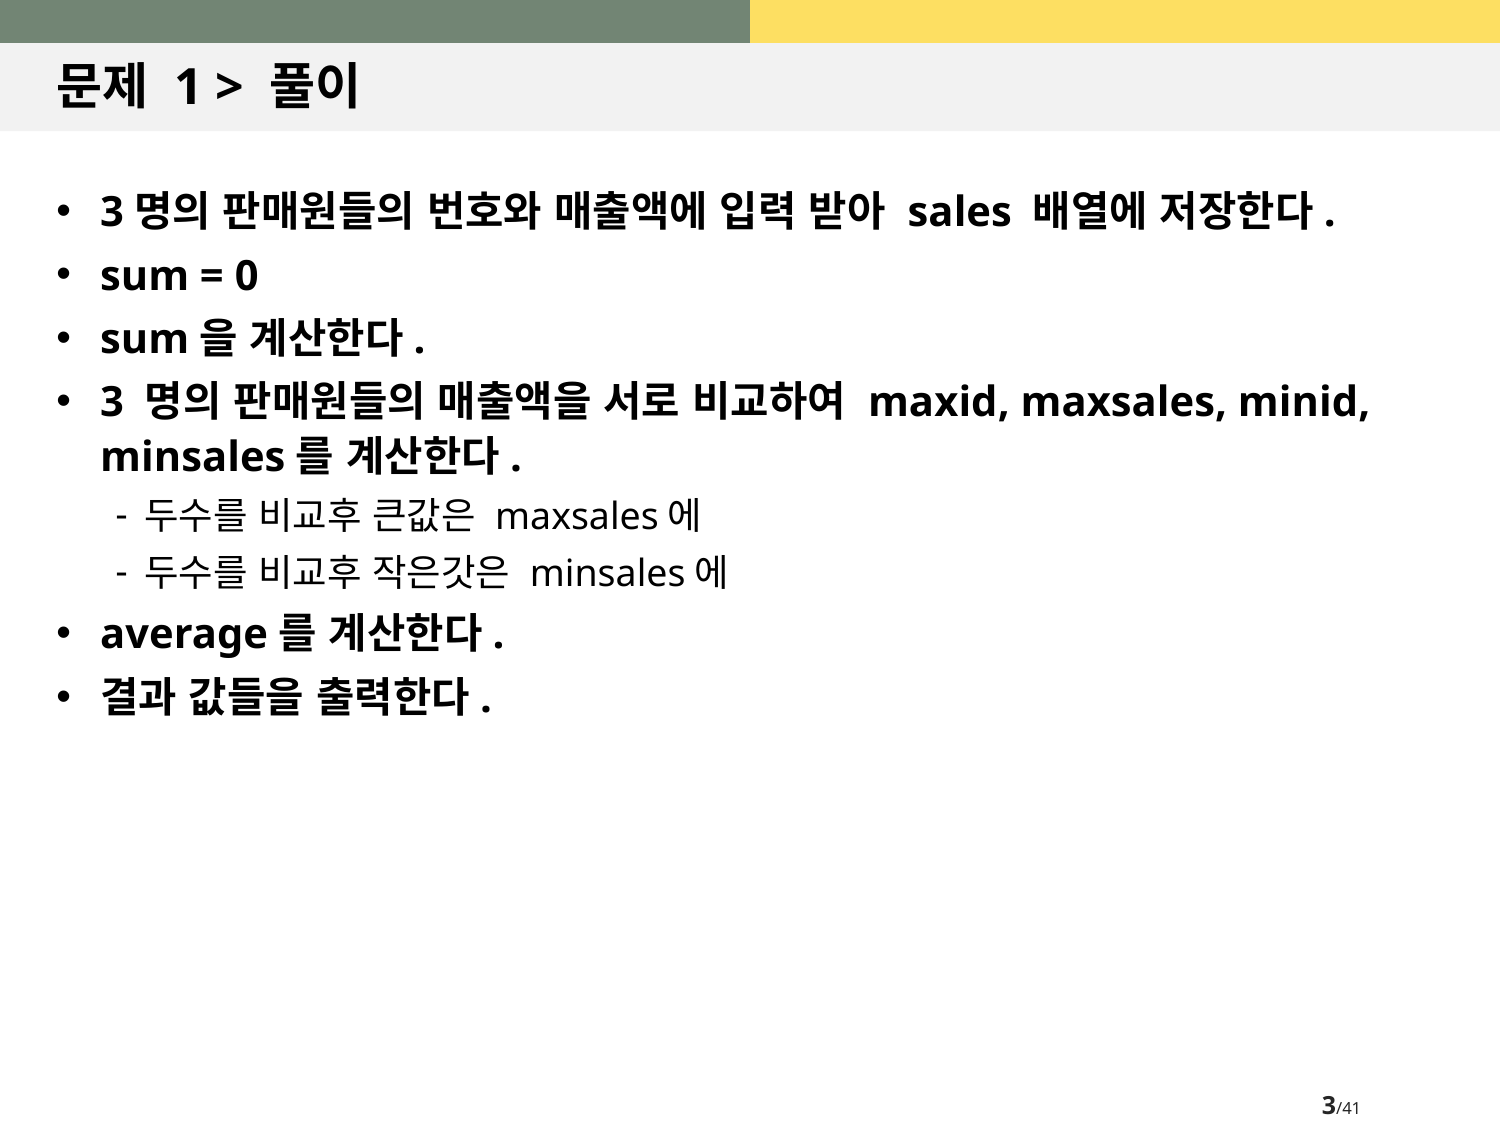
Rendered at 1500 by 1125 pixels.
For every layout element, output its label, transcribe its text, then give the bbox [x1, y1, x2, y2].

title 문제 1 > 풀이 [41, 42, 1459, 128]
list 3명의 판매원들의 번호와 매출액에 입력 받아 sales 배열에 저장한다. sum = 0 sum을 계산한다. 3 명의 판매원들의 매출액을 서로 비교하여 maxid, maxsales, minid, minsales를 계산한다. 두수를 비교후 큰값은 maxsales에 두수를 비교후 작은갓은 minsales에 average를 계산한다. 결과 값들을 출력한다. [41, 172, 1459, 1048]
